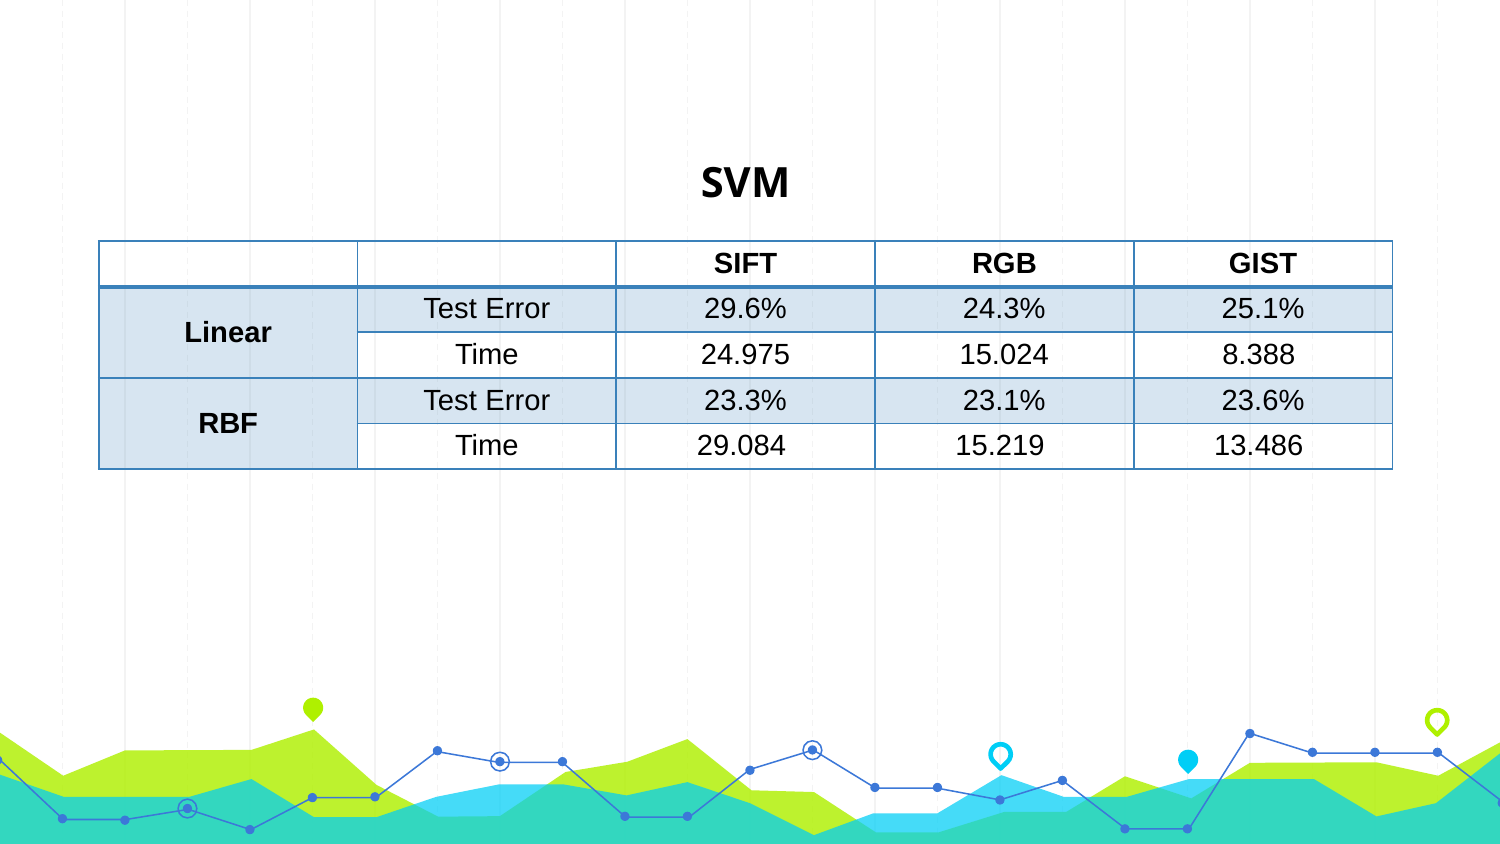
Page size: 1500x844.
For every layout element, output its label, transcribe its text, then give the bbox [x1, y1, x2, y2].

table_cell Linear [100, 289, 357, 377]
table_cell 23.3% [617, 379, 874, 423]
table_cell 24.3% [876, 289, 1133, 331]
table_cell 15.024 [876, 333, 1133, 377]
table_cell Test Error [358, 289, 615, 331]
title SVM [171, 103, 1320, 222]
table_cell Time [358, 424, 615, 468]
table_cell 29.084 [617, 424, 874, 468]
table_cell 24.975 [617, 333, 874, 377]
table_cell RBF [100, 379, 357, 468]
table_cell 15.219 [876, 424, 1133, 468]
table_header GIST [1135, 242, 1392, 285]
table_cell 13.486 [1135, 424, 1392, 468]
table_header [100, 242, 357, 285]
table_cell Test Error [358, 379, 615, 423]
table_header SIFT [617, 242, 874, 285]
table_cell 23.6% [1135, 379, 1392, 423]
table_cell 8.388 [1135, 333, 1392, 377]
table_cell 25.1% [1135, 289, 1392, 331]
table_cell 29.6% [617, 289, 874, 331]
table_header RGB [876, 242, 1133, 285]
table_cell Time [358, 333, 615, 377]
table_header [358, 242, 615, 285]
table_cell 23.1% [876, 379, 1133, 423]
